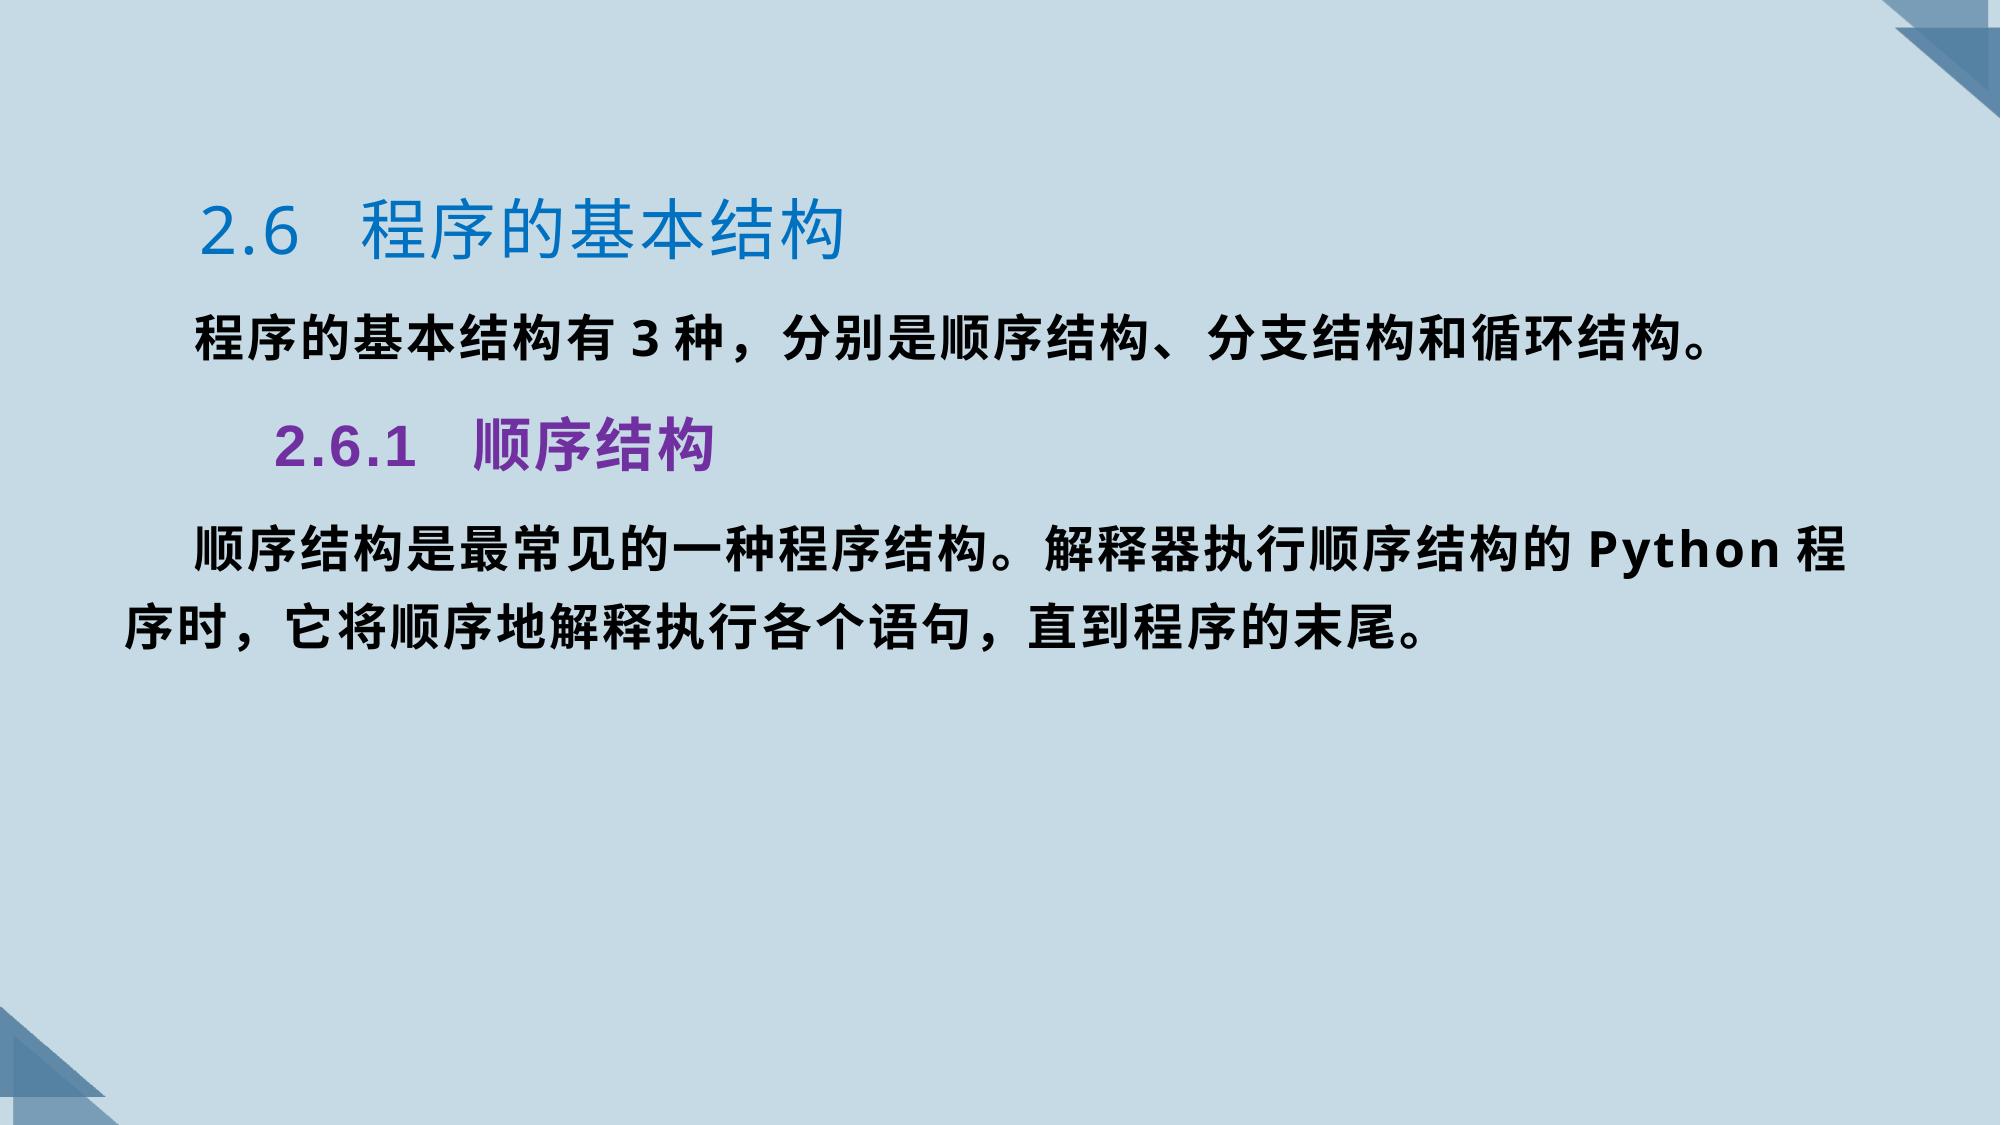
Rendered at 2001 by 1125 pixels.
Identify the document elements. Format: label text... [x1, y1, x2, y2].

list 2.6 程序的基本结构 程序的基本结构有3种，分别是顺序结构、分支结构和循环结构。 2.6.1 顺序结构 顺序结构是最常见的一种程序结构。解释器执行顺序结构的Python程序时，它将顺序地解释执行各个语句，直到程序的末尾。 [109, 156, 1891, 1041]
picture [0, 1006, 119, 1125]
picture [1882, 0, 2000, 118]
